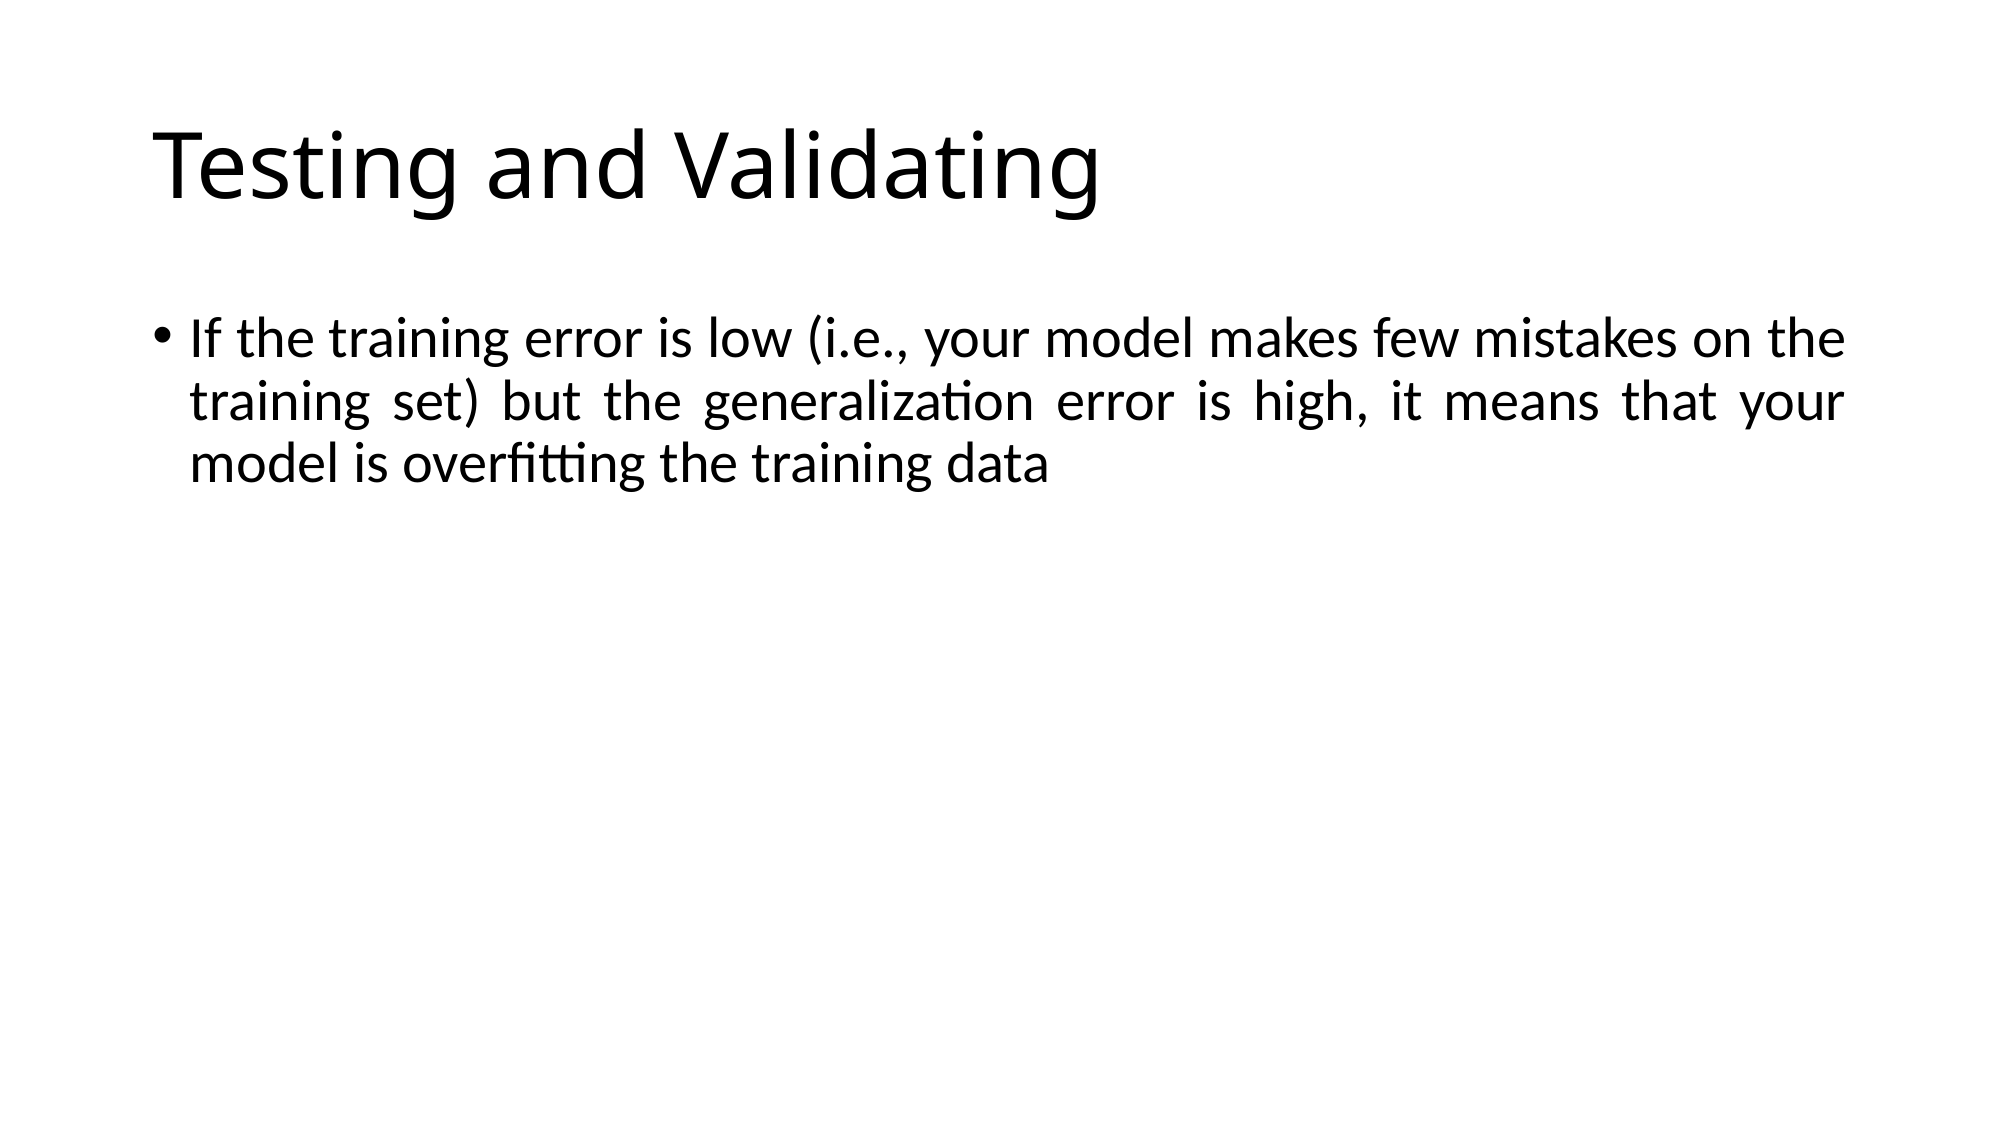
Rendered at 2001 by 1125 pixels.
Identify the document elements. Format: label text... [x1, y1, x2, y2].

list If the training error is low (i.e., your model makes few mistakes on the training set) but the generalization error is high, it means that your model is overfitting the training data [137, 299, 1863, 964]
title Testing and Validating [137, 59, 1863, 278]
